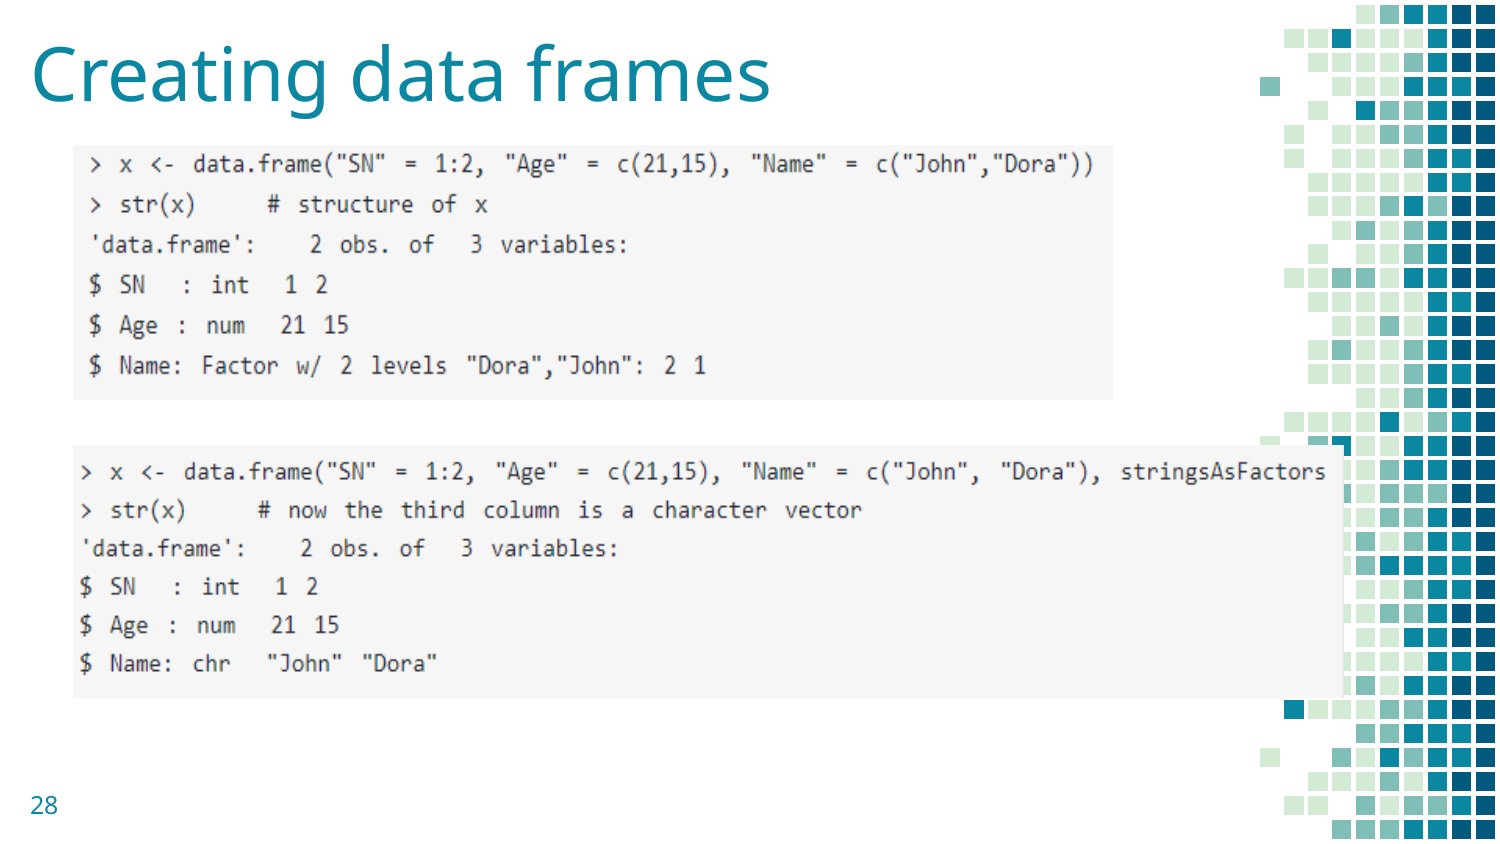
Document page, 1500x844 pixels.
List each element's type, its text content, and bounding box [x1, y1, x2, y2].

title Creating data frames [15, 0, 1125, 132]
picture [73, 445, 1345, 699]
picture [73, 145, 1113, 400]
slide_number 28 [15, 774, 105, 839]
